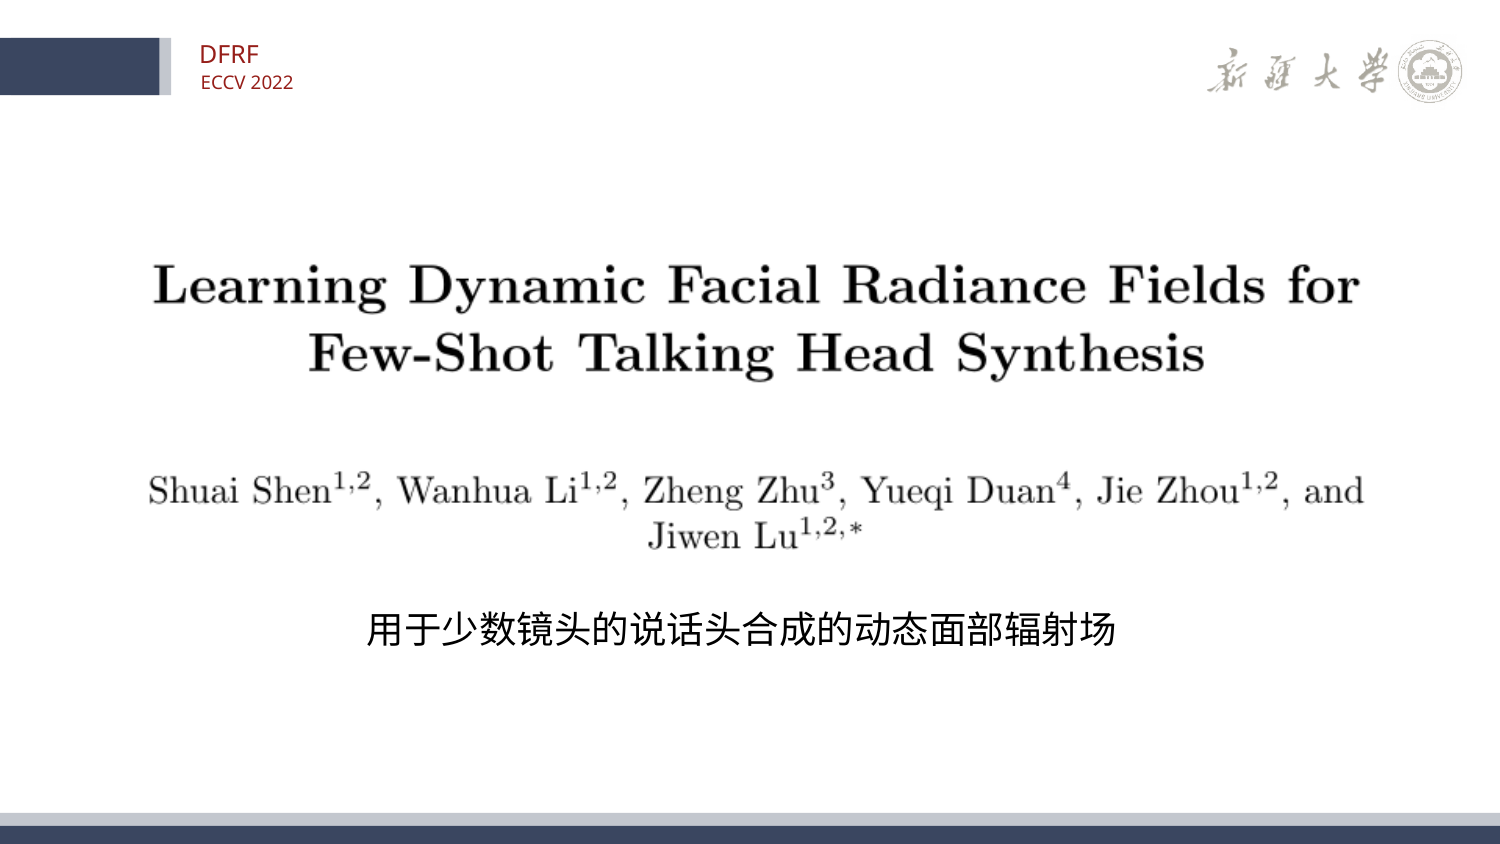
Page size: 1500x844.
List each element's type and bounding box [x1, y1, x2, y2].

text_box [0, 33, 1500, 844]
picture [100, 185, 1404, 586]
